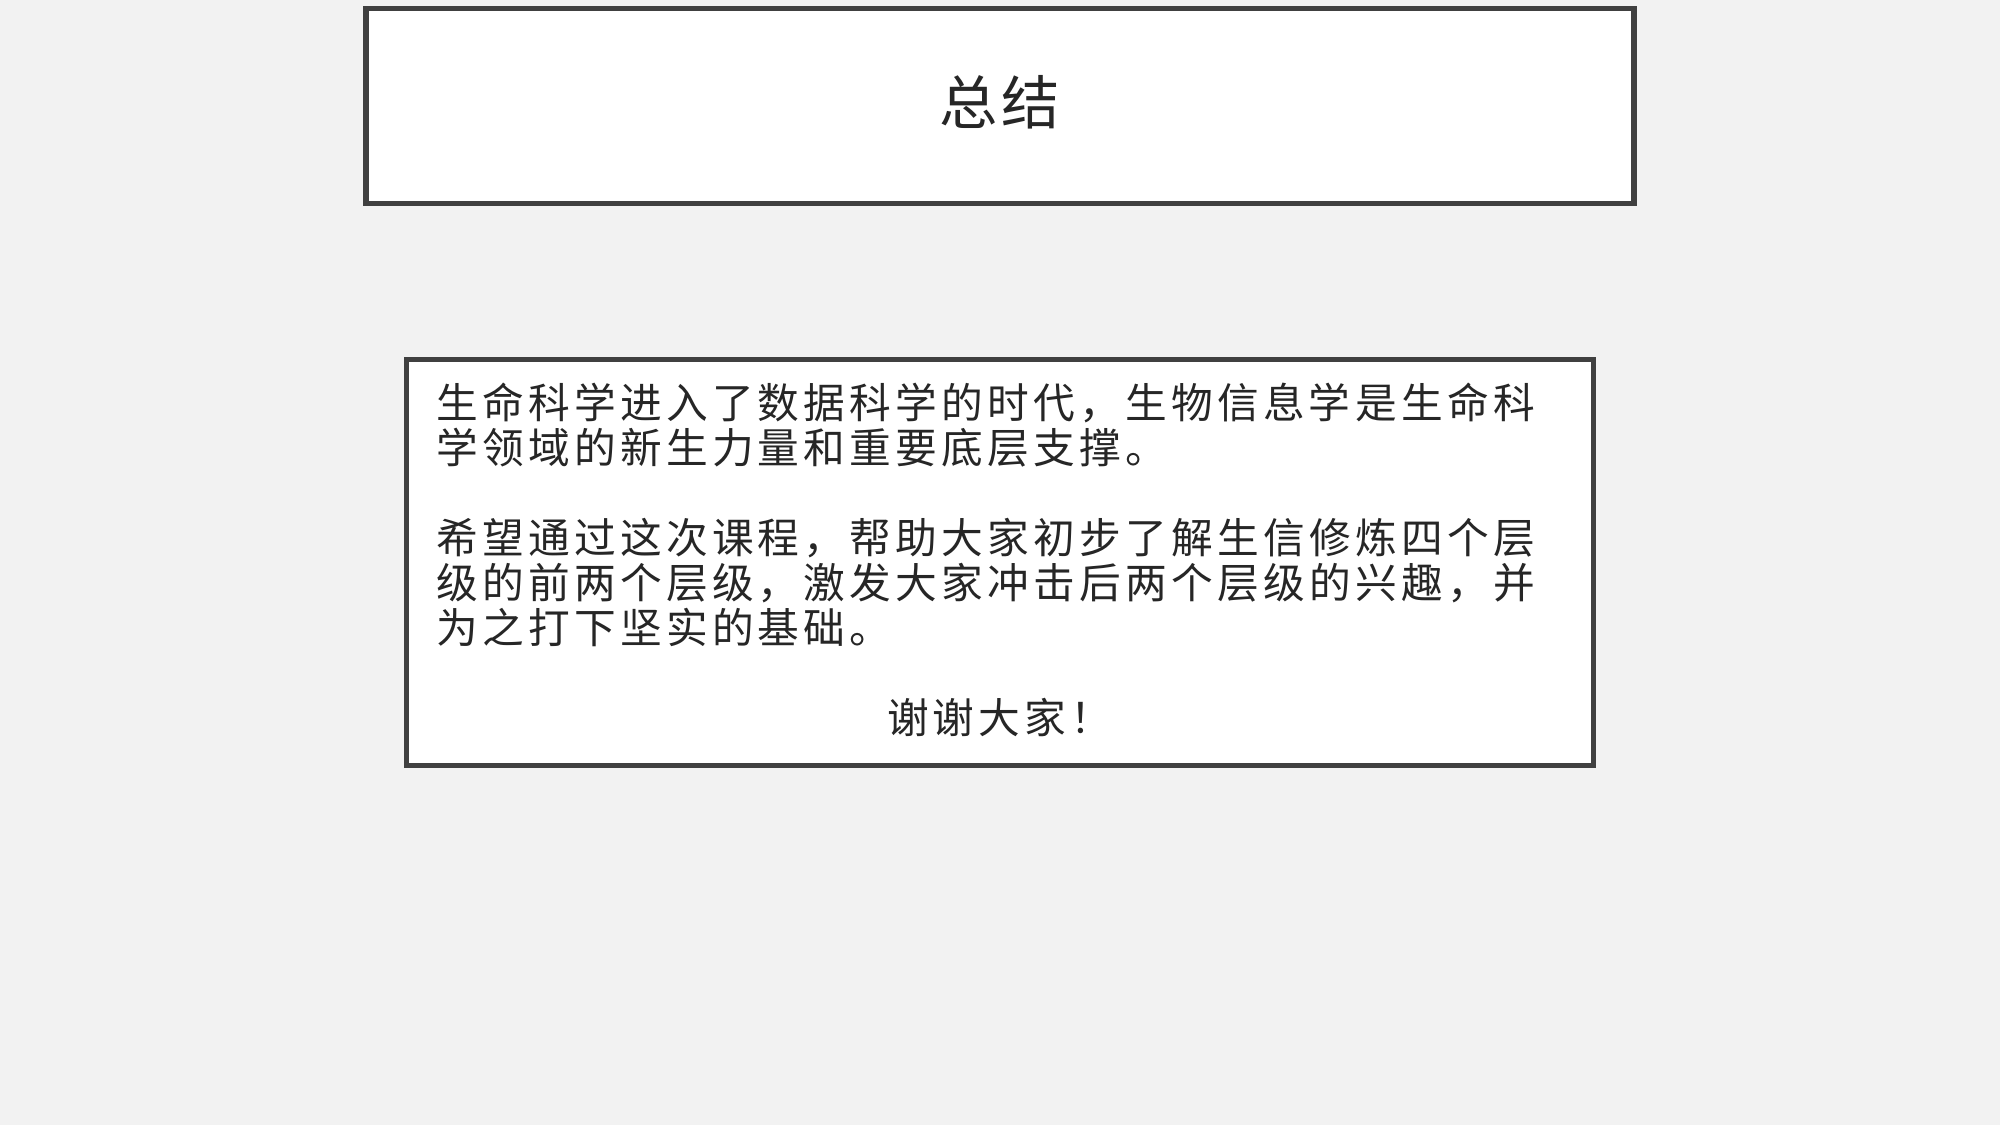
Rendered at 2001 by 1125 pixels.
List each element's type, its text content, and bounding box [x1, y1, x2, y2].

text_box 生命科学进入了数据科学的时代，生物信息学是生命科学领域的新生力量和重要底层支撑。 希望通过这次课程，帮助大家初步了解生信修炼四个层级的前两个层级，激发大家冲击后两个层级的兴趣，并为之打下坚实的基础。 谢谢大家！ [406, 359, 1594, 766]
title 总结 [363, 6, 1637, 206]
